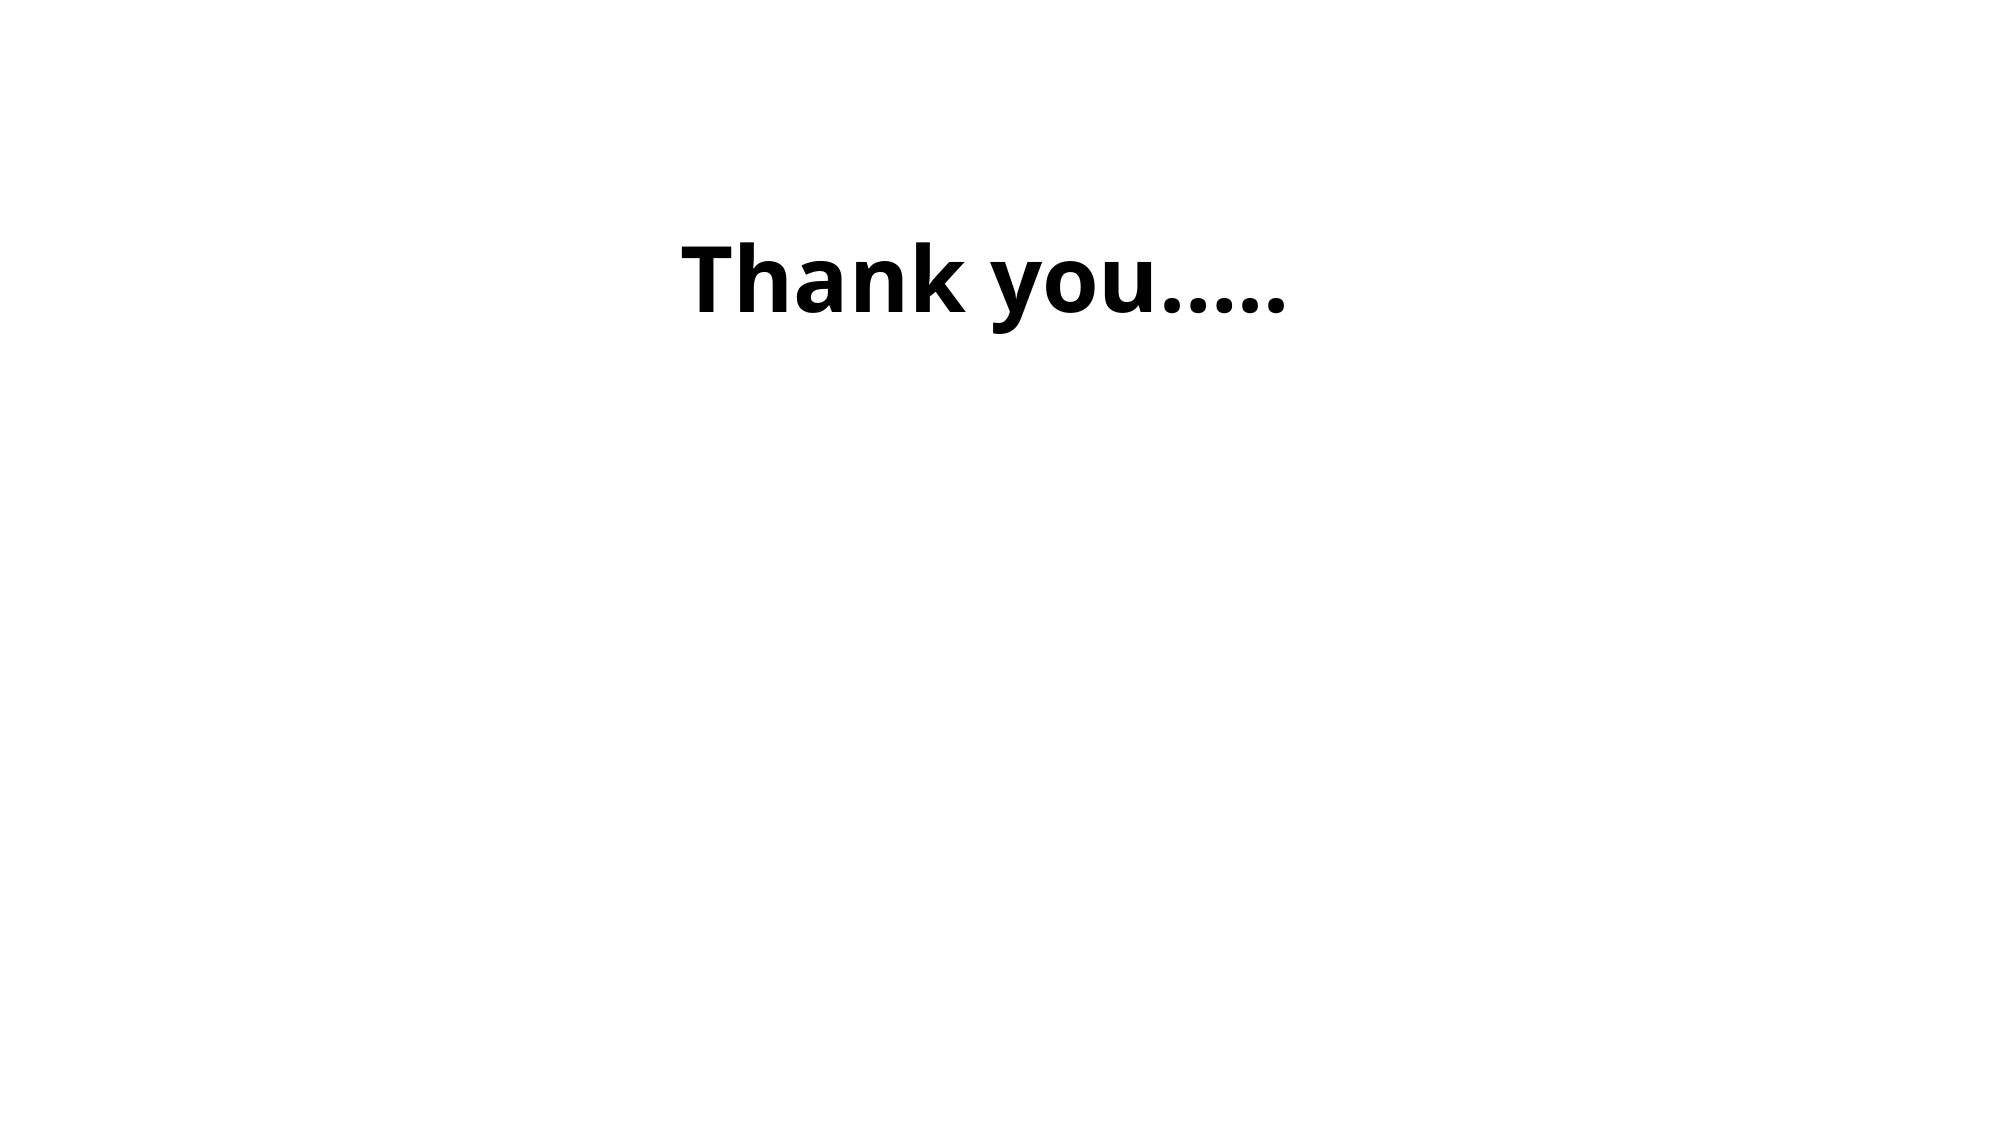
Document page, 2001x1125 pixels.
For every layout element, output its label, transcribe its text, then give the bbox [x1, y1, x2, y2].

title Thank you….. [122, 174, 1848, 392]
